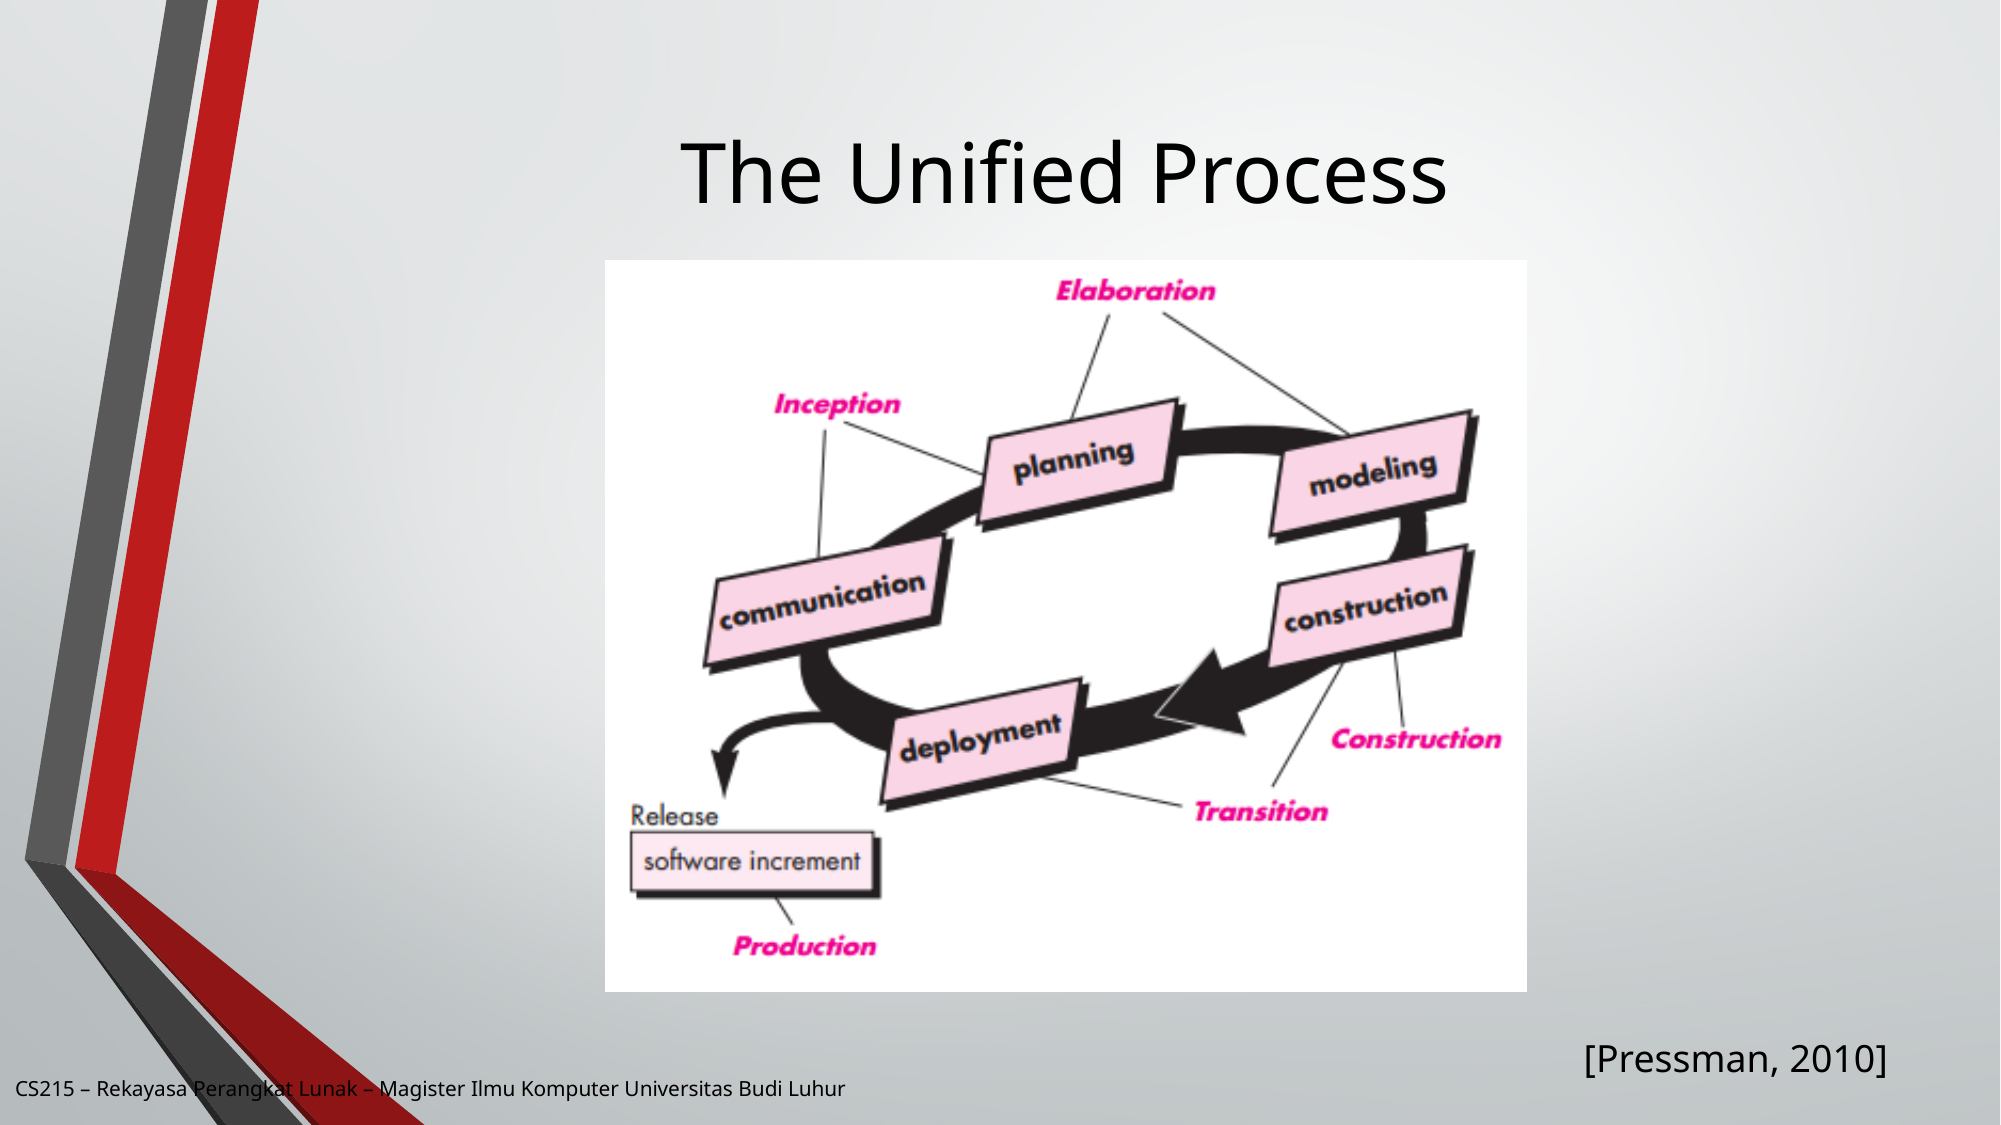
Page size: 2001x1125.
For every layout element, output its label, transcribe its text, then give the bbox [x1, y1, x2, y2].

text_box [Pressman, 2010] [1568, 1027, 1903, 1088]
footer CS215 – Rekayasa Perangkat Lunak – Magister Ilmu Komputer Universitas Budi Luhur [0, 1059, 1163, 1120]
title The Unified Process [243, 112, 1887, 400]
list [604, 260, 1527, 993]
